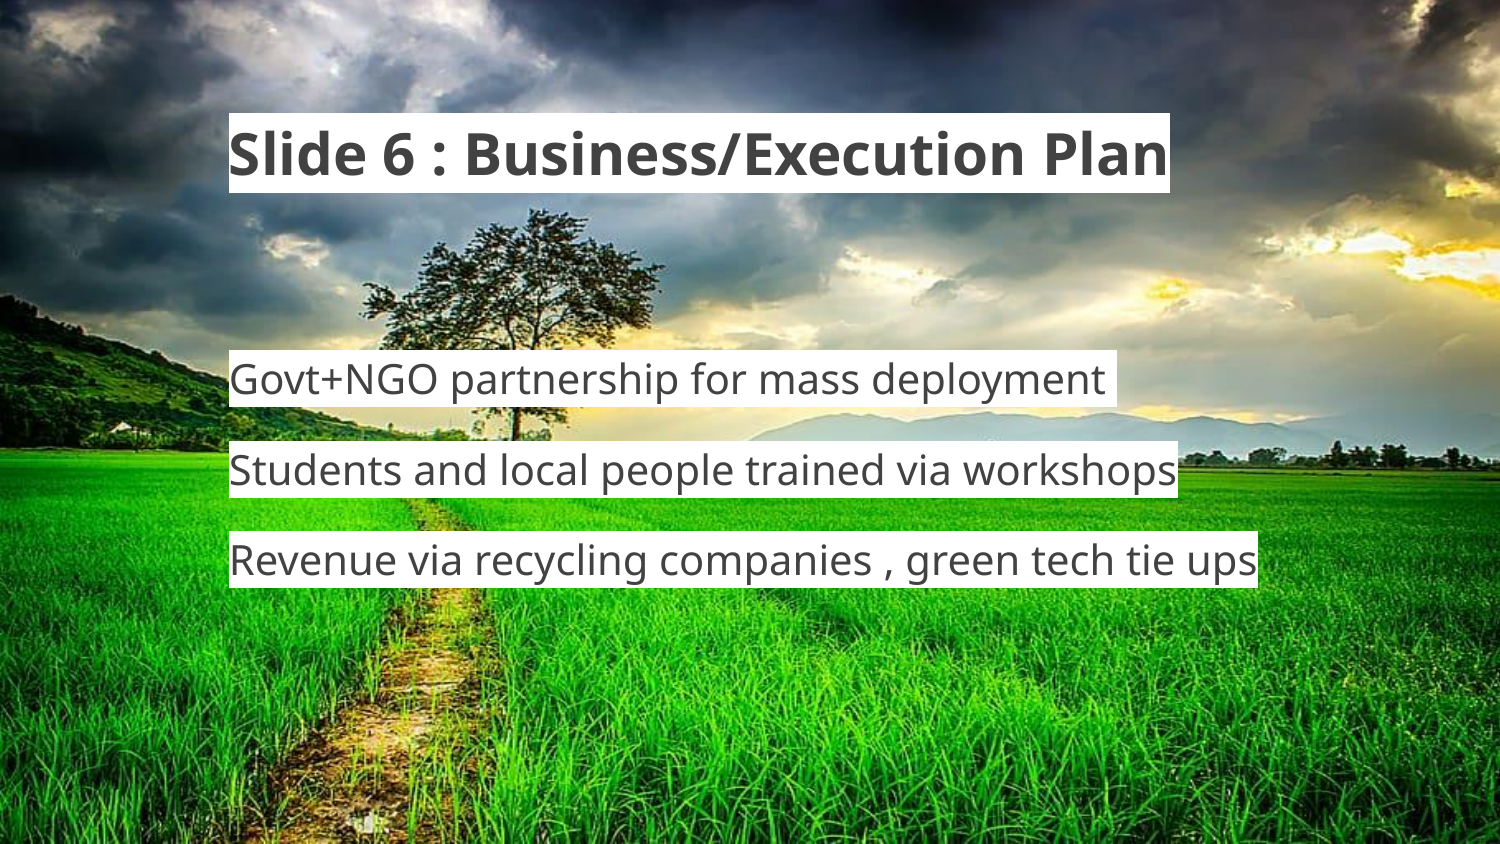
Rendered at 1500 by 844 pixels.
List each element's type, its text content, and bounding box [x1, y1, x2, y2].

list Govt+NGO partnership for mass deployment Students and local people trained via workshops Revenue via recycling companies , green tech tie ups [213, 326, 1368, 768]
picture [0, 0, 1500, 844]
title Slide 6 : Business/Execution Plan [213, 98, 1368, 263]
